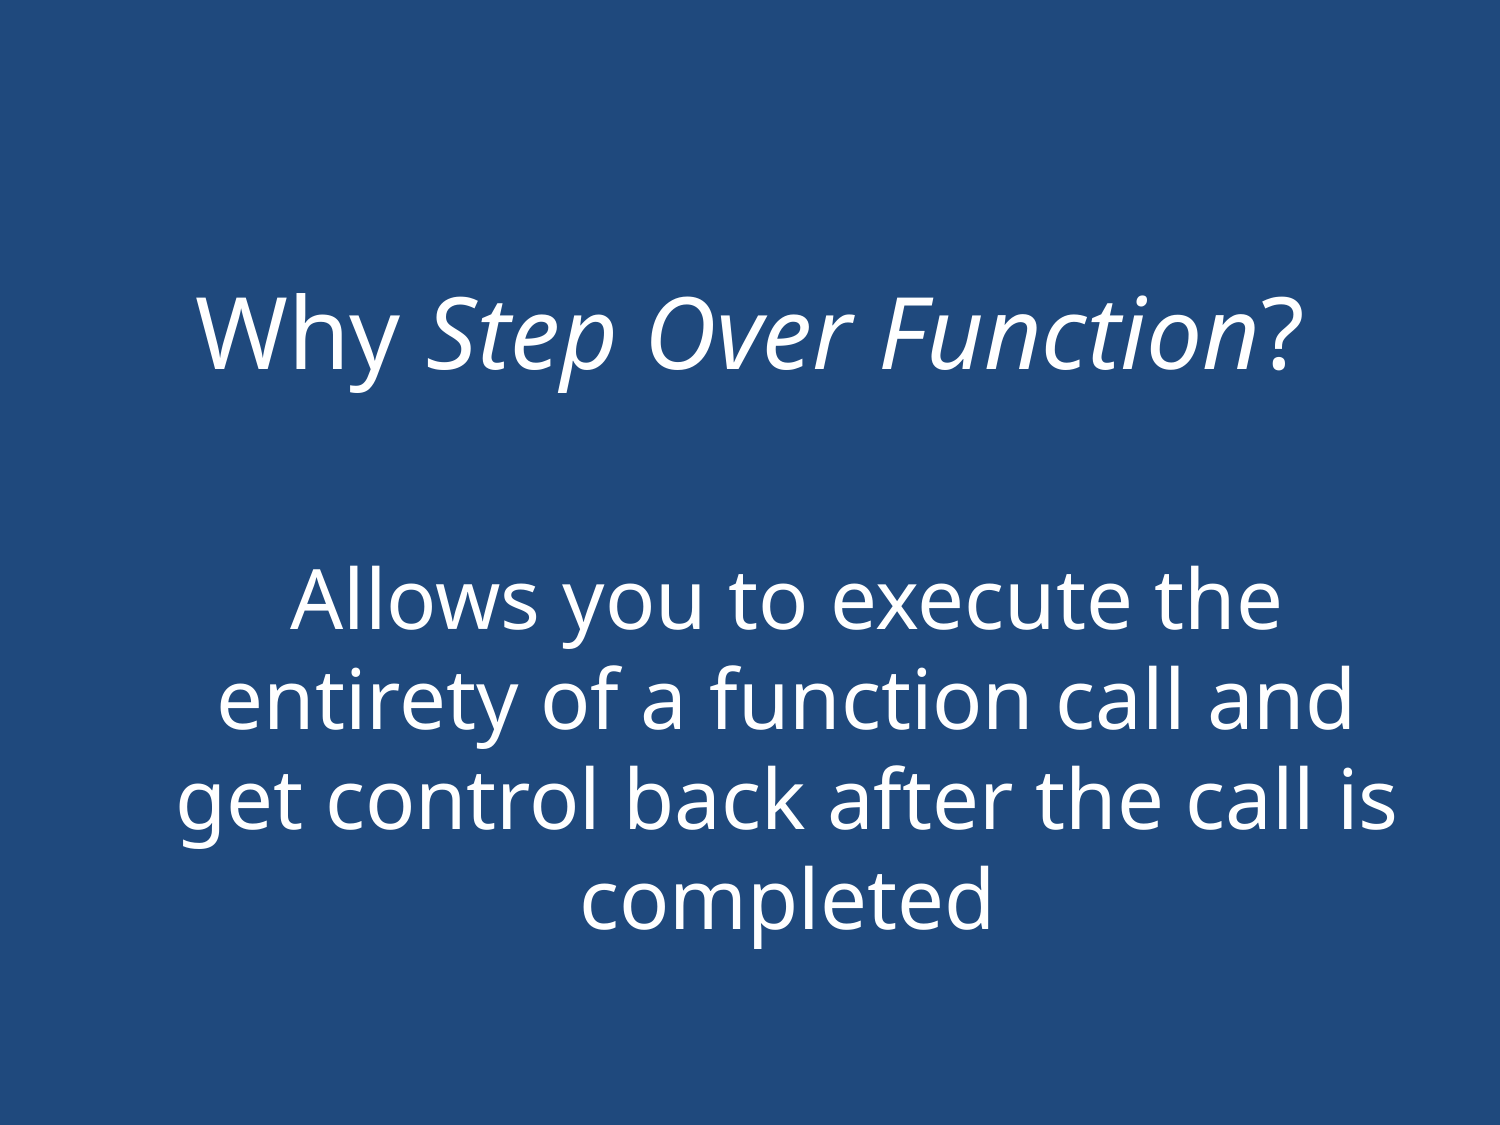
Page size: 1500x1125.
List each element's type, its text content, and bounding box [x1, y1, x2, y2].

list Why Step Over Function? Allows you to execute the entirety of a function call and get control back after the call is completed [75, 262, 1425, 1005]
